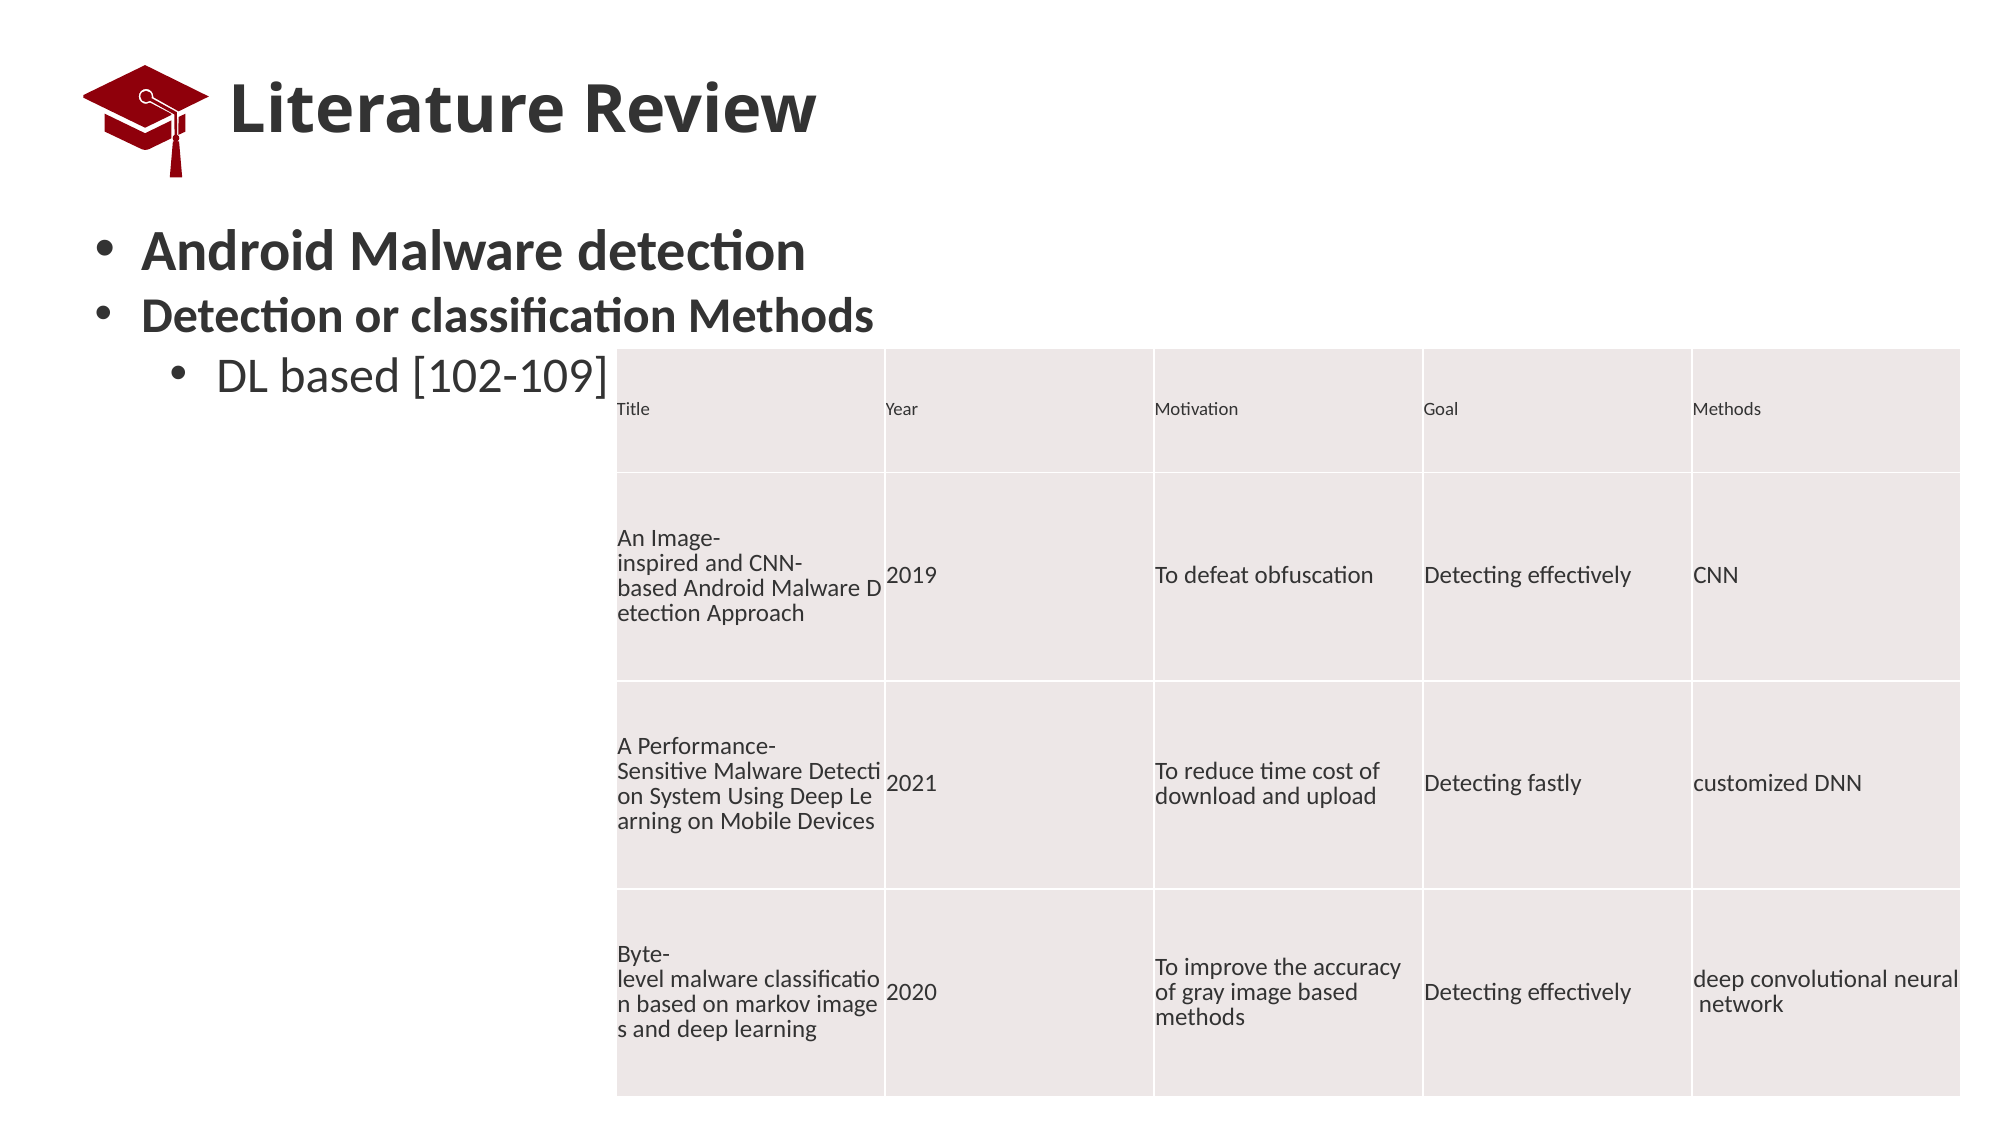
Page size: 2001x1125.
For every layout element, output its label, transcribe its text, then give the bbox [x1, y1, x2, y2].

table_header Goal [1424, 349, 1691, 472]
table_cell deep convolutional neural network [1693, 890, 1960, 1096]
table_header 2019 [886, 473, 1153, 680]
table_header An Image-inspired and CNN-based Android Malware Detection Approach [617, 473, 884, 680]
table_cell To reduce time cost of download and upload [1155, 682, 1422, 888]
table_cell Detecting fastly [1424, 682, 1691, 888]
text_box Android Malware detection Detection or classification Methods DL based [102-109] [79, 204, 1692, 470]
table_cell 2021 [886, 682, 1153, 888]
table_header Year [886, 349, 1153, 472]
table_cell 2020 [886, 890, 1153, 1096]
table_header Methods [1693, 349, 1960, 472]
table_cell customized DNN [1693, 682, 1960, 888]
table_header CNN [1693, 473, 1960, 680]
table_header Title [617, 349, 884, 472]
table_header Detecting effectively [1424, 473, 1691, 680]
table_cell Detecting effectively [1424, 890, 1691, 1096]
table_header To defeat obfuscation [1155, 473, 1422, 680]
title Literature Review [213, 55, 1406, 168]
table_cell To improve the accuracy of gray image based methods [1155, 890, 1422, 1096]
table_cell Byte-level malware classification based on markov images and deep learning [617, 890, 884, 1096]
table_header Motivation [1155, 349, 1422, 472]
table_cell A Performance-Sensitive Malware Detection System Using Deep Learning on Mobile Devices [617, 682, 884, 888]
